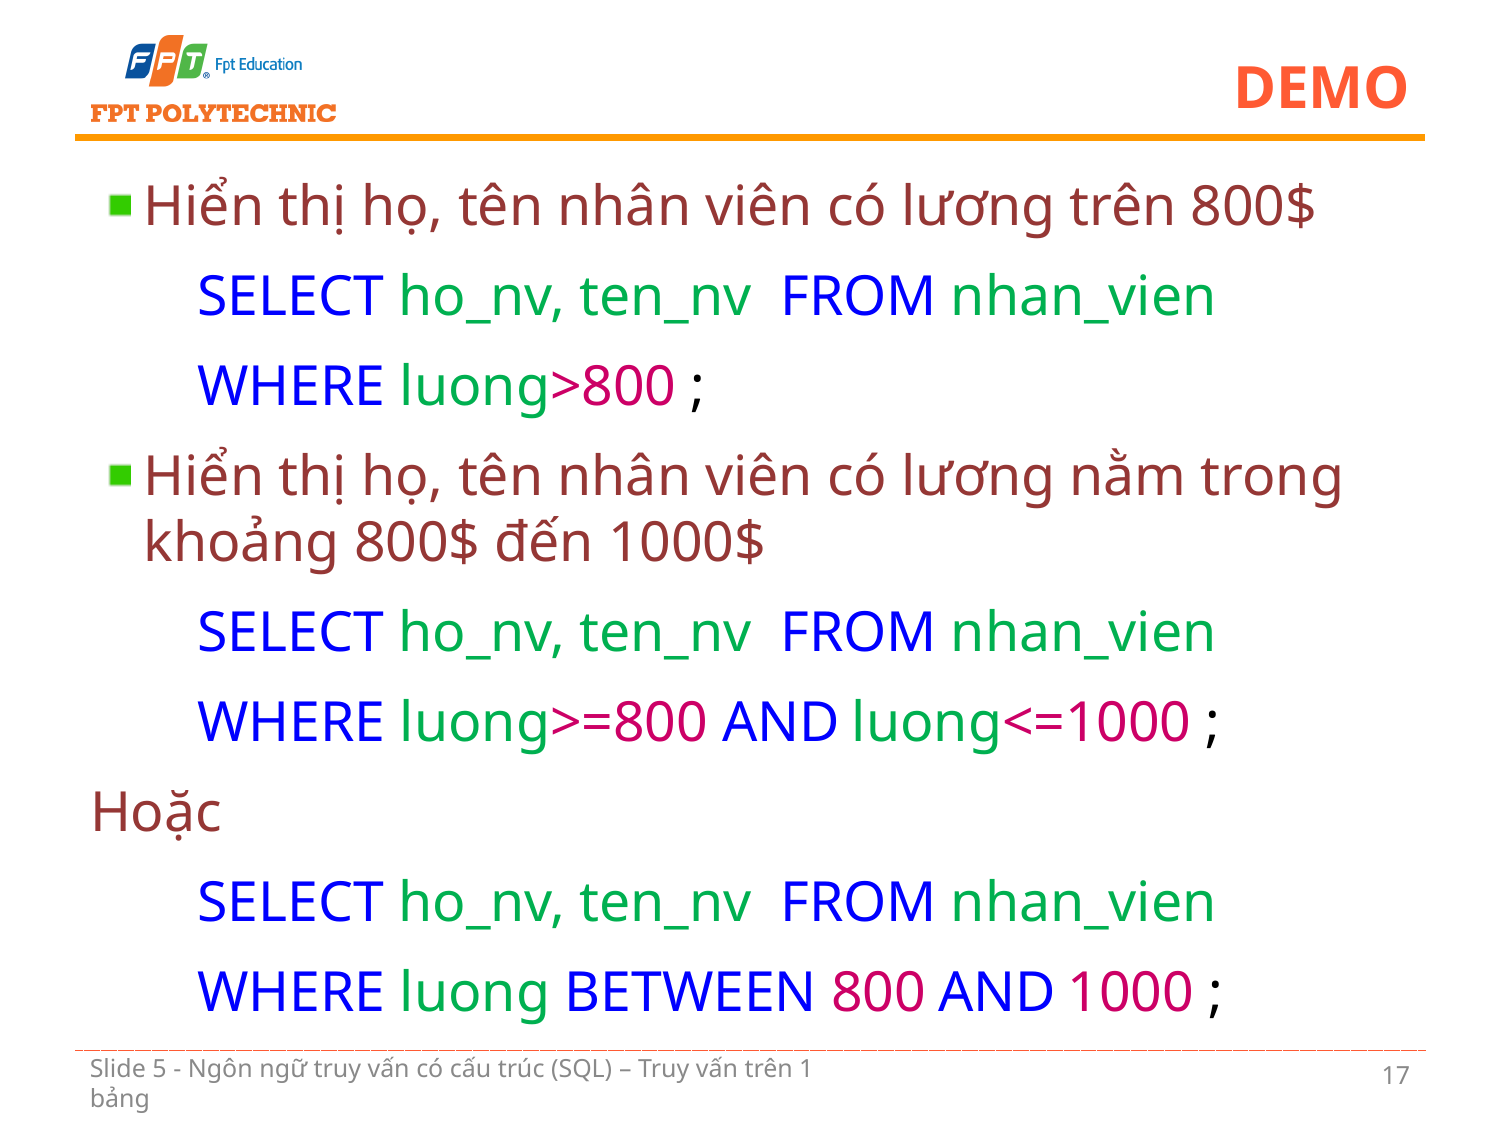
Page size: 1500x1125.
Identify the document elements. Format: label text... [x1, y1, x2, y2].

picture [90, 182, 131, 224]
picture [91, 35, 338, 122]
picture [90, 452, 131, 494]
slide_number 17 [1074, 1050, 1425, 1103]
list Hiển thị họ, tên nhân viên có lương trên 800$ SELECT ho_nv, ten_nv FROM nhan_vien WHERE luong>800 ; Hiển thị họ, tên nhân viên có lương nằm trong khoảng 800$ đến 1000$ SELECT ho_nv, ten_nv FROM nhan_vien WHERE luong>=800 AND luong<=1000 ; Hoặc SELECT ho_nv, ten_nv FROM nhan_vien WHERE luong BETWEEN 800 AND 1000 ; [75, 162, 1425, 1038]
title Demo [337, 45, 1425, 125]
